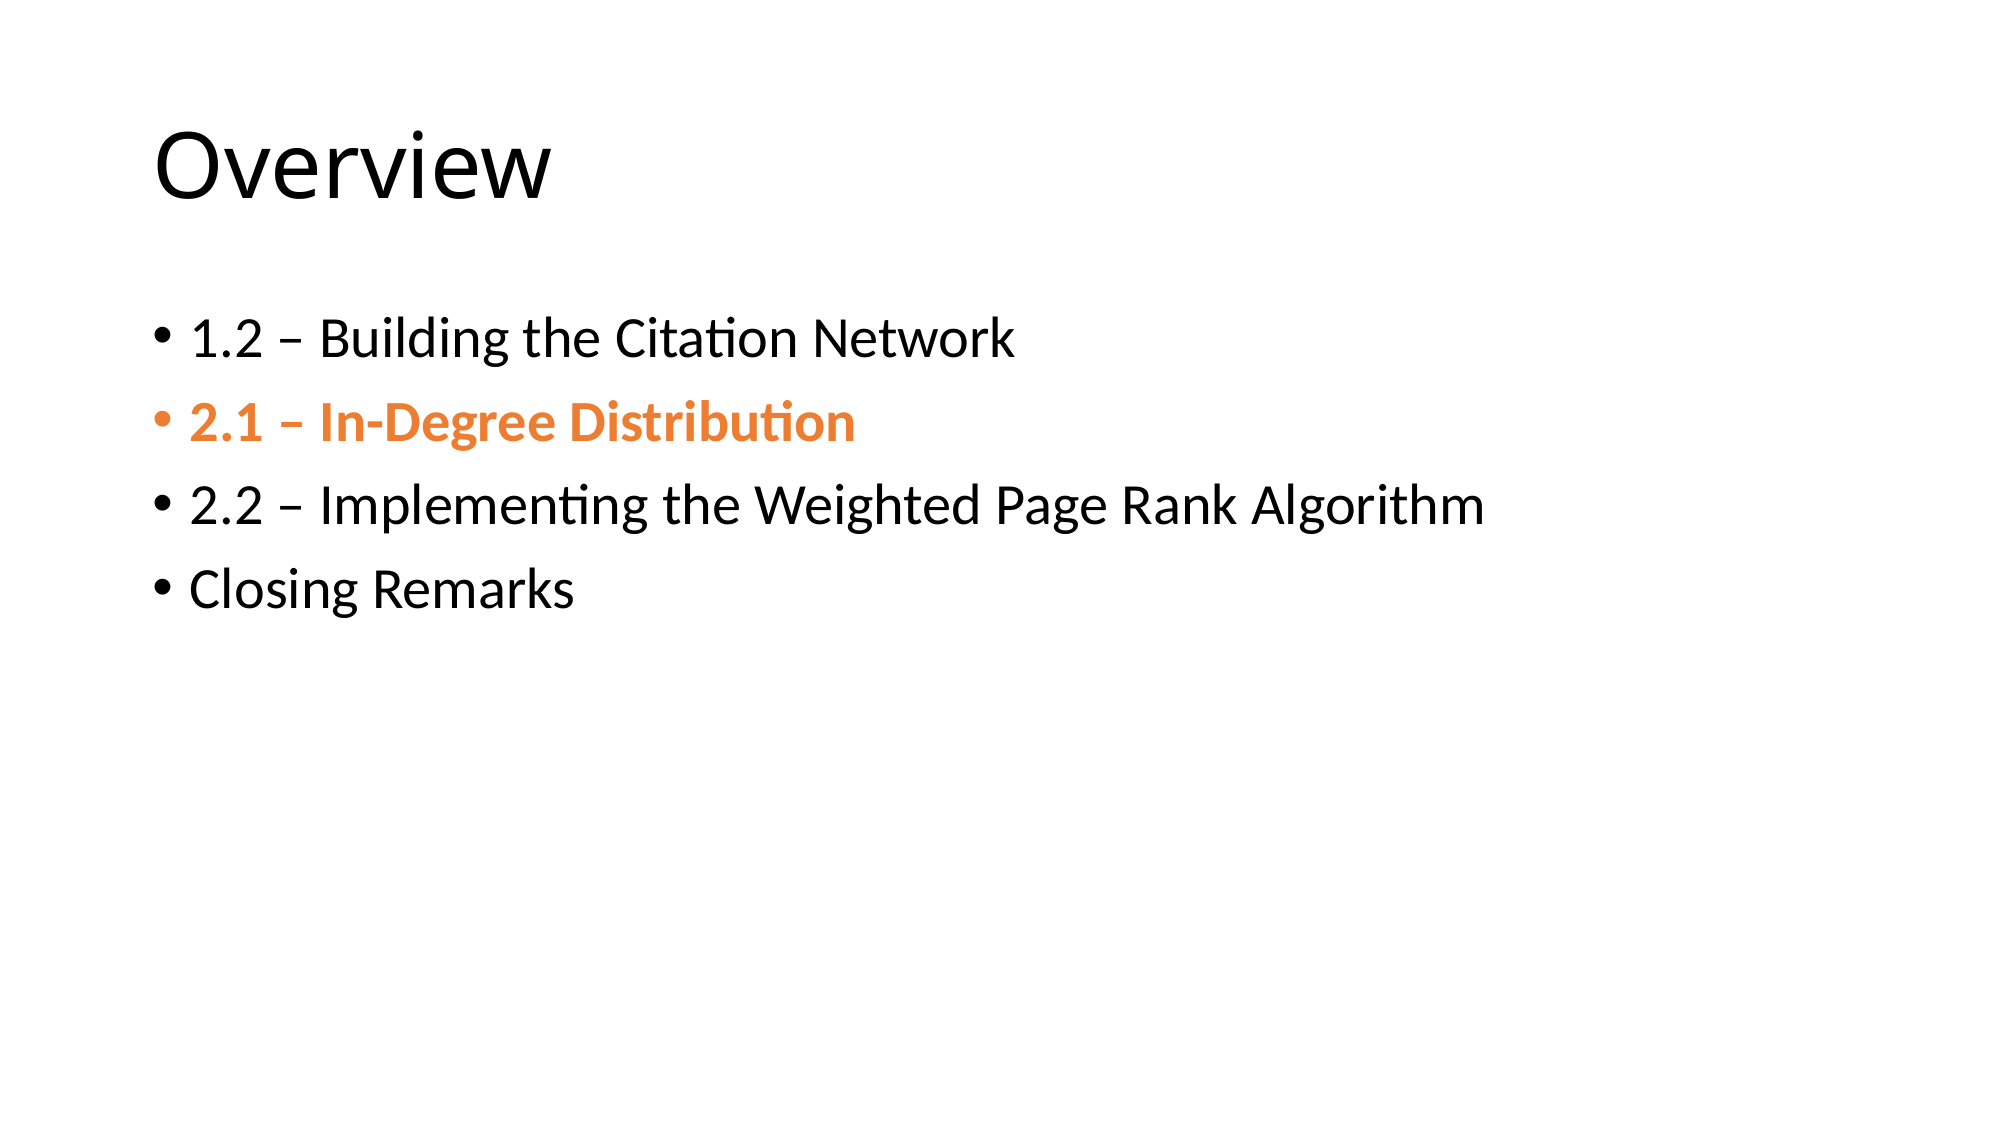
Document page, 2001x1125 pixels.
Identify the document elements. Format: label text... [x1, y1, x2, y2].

list 1.2 – Building the Citation Network 2.1 – In-Degree Distribution 2.2 – Implementing the Weighted Page Rank Algorithm Closing Remarks [137, 299, 1863, 1014]
title Overview [137, 59, 1863, 278]
